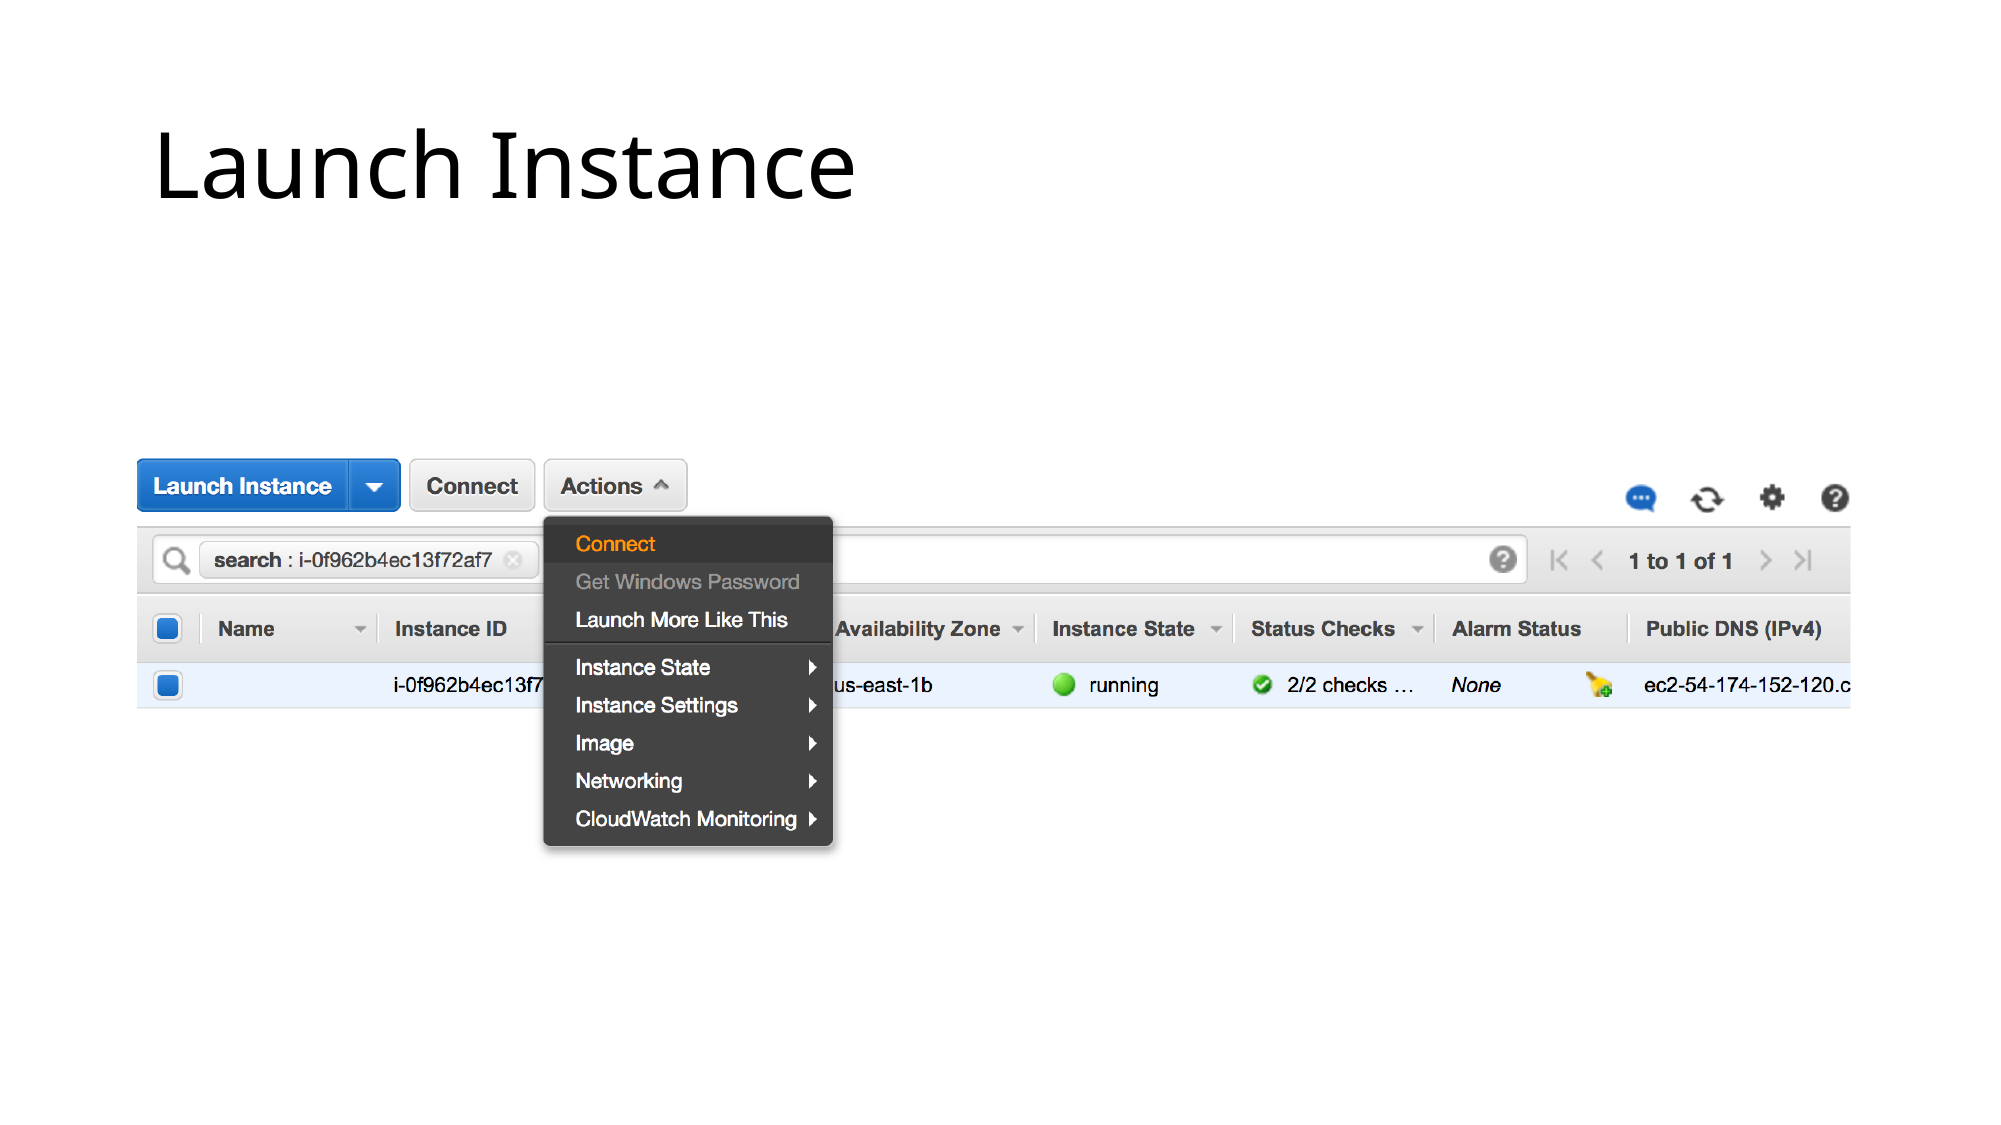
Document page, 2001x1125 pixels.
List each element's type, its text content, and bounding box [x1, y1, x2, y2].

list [137, 450, 1863, 863]
title Launch Instance [137, 59, 1863, 278]
